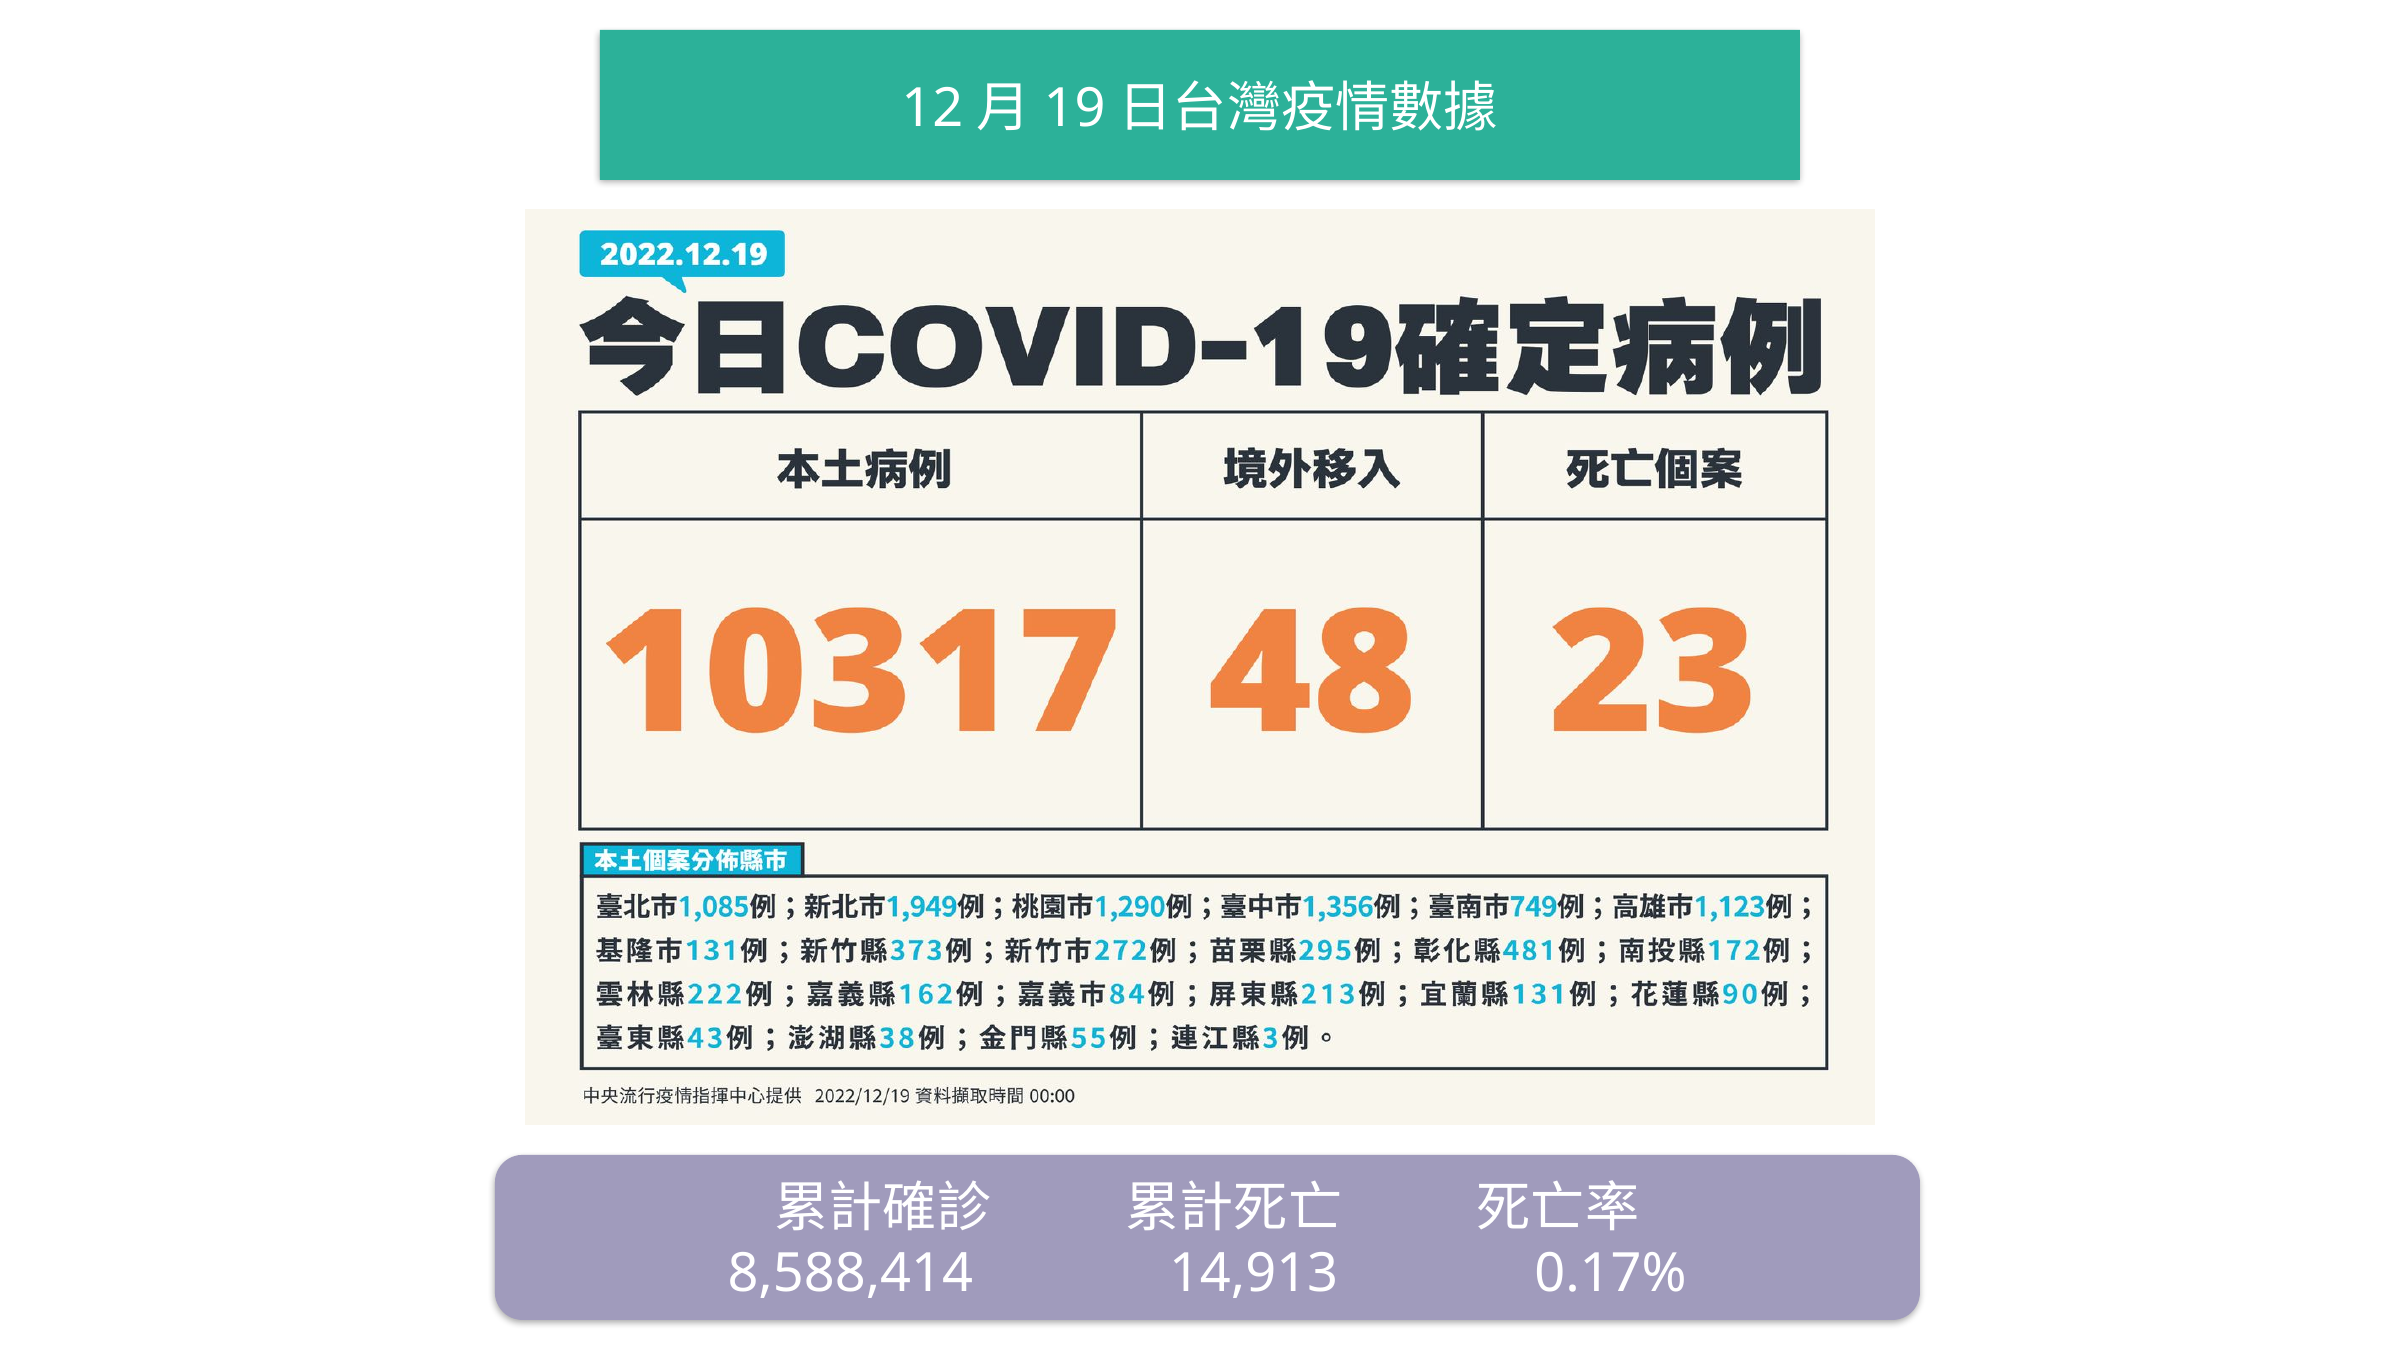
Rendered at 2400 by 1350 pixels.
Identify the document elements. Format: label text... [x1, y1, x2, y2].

text_box 12月19日台灣疫情數據 [599, 29, 1801, 181]
picture [524, 209, 1876, 1126]
text_box 累計確診 累計死亡 死亡率 8,588,414 14,913 0.17% [494, 1154, 1921, 1321]
